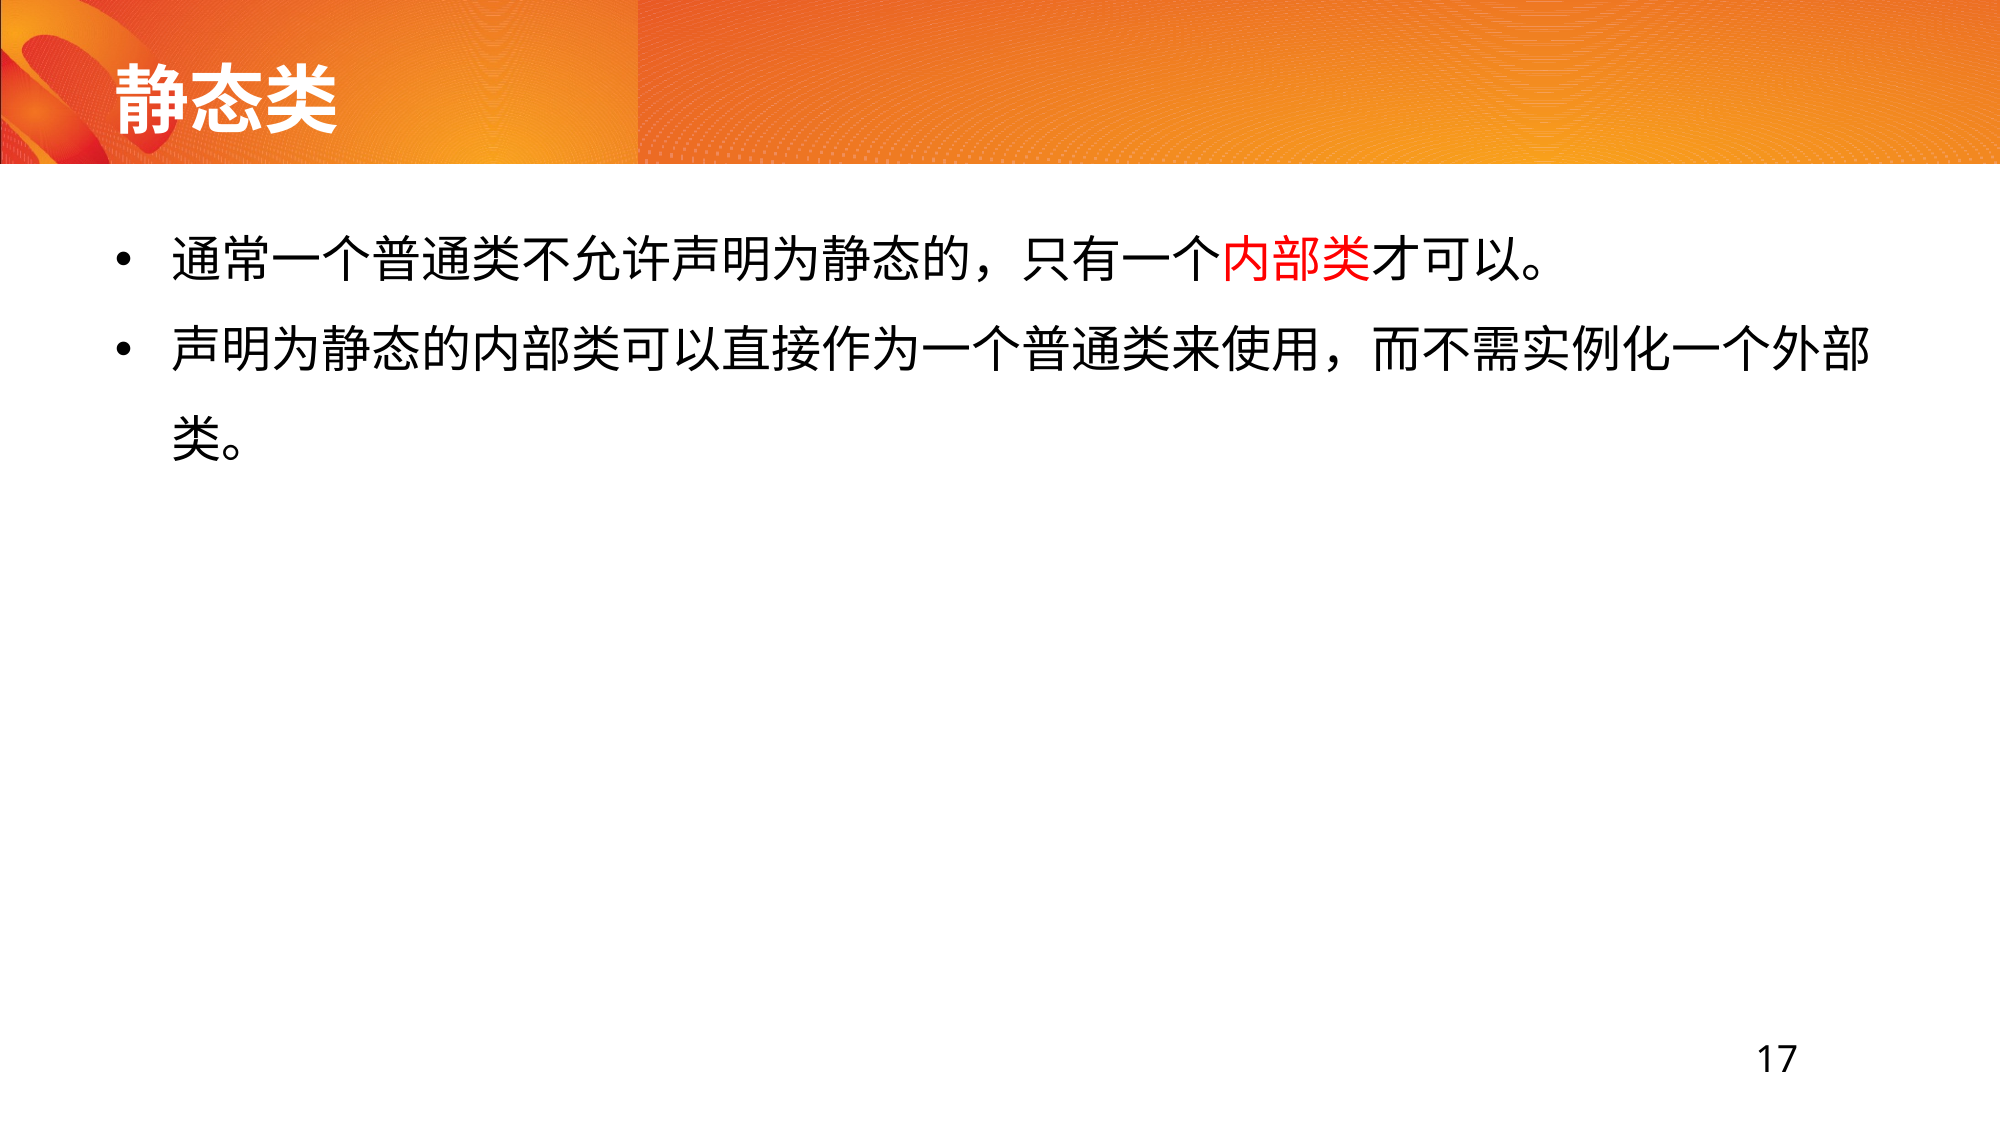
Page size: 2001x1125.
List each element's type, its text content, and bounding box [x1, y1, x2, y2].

picture [0, 0, 2000, 164]
list 通常一个普通类不允许声明为静态的，只有一个内部类才可以。 声明为静态的内部类可以直接作为一个普通类来使用，而不需实例化一个外部类。 [99, 190, 1900, 1005]
title 静态类 [99, 45, 1900, 167]
